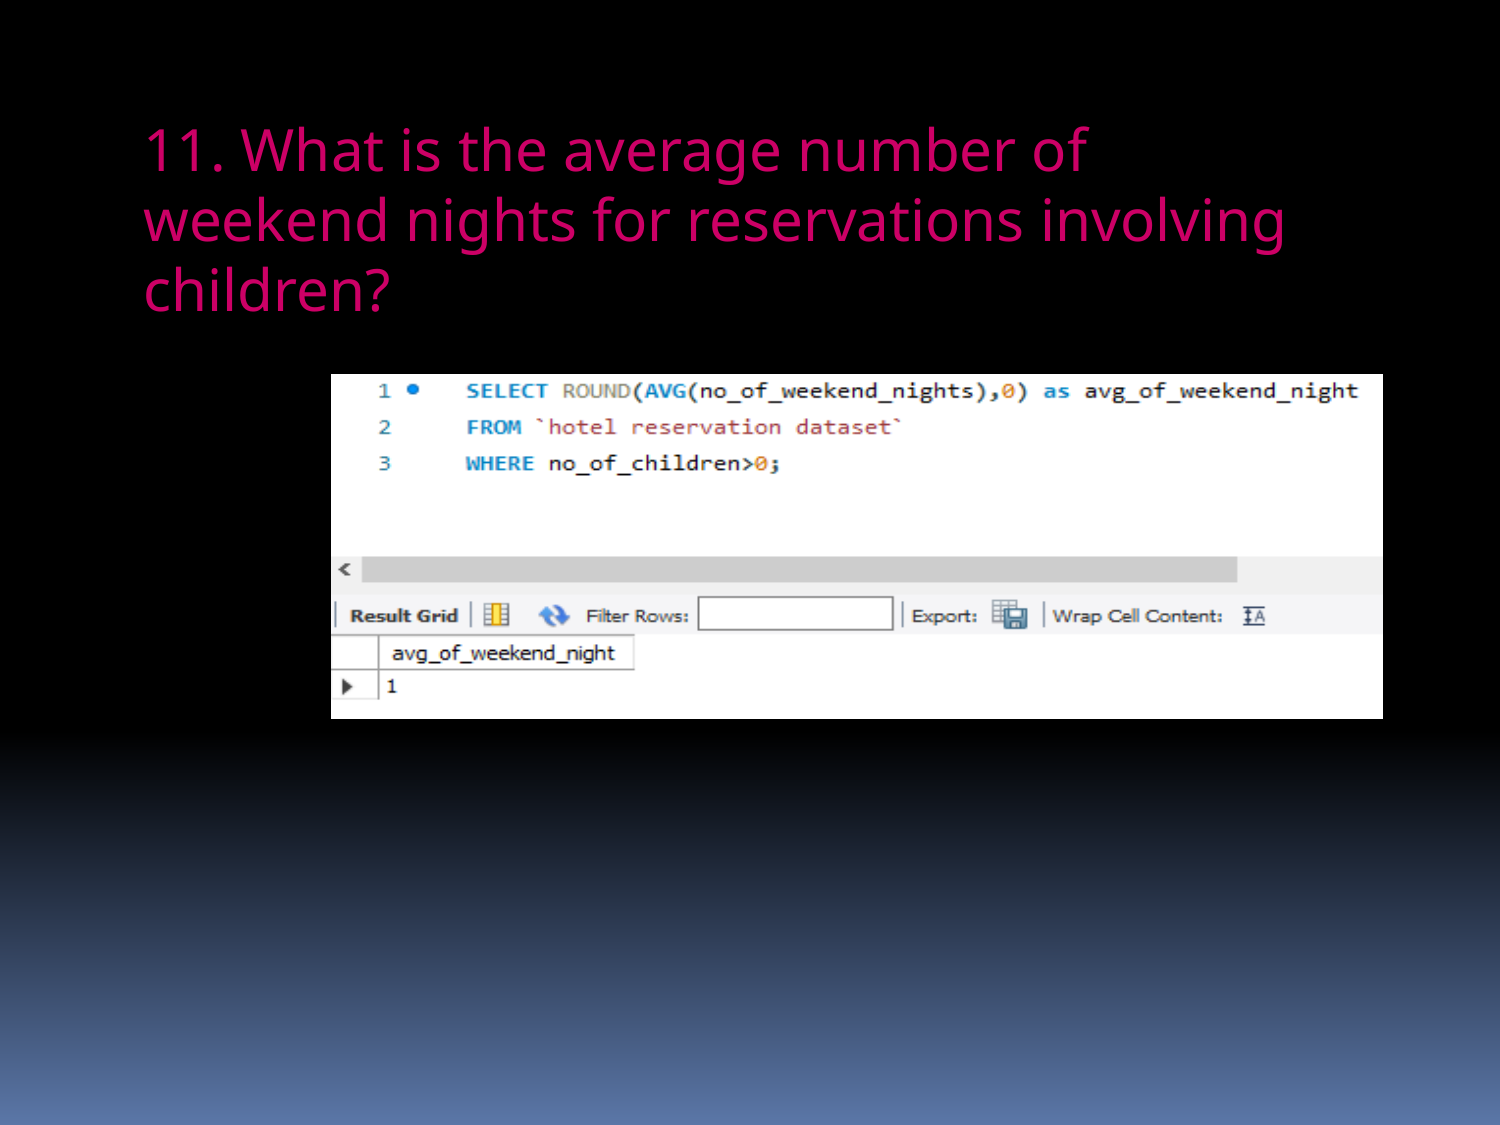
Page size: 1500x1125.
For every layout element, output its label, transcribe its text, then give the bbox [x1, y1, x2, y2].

picture [330, 374, 1384, 720]
text_box 11. What is the average number of weekend nights for reservations involving children? [128, 105, 1348, 331]
